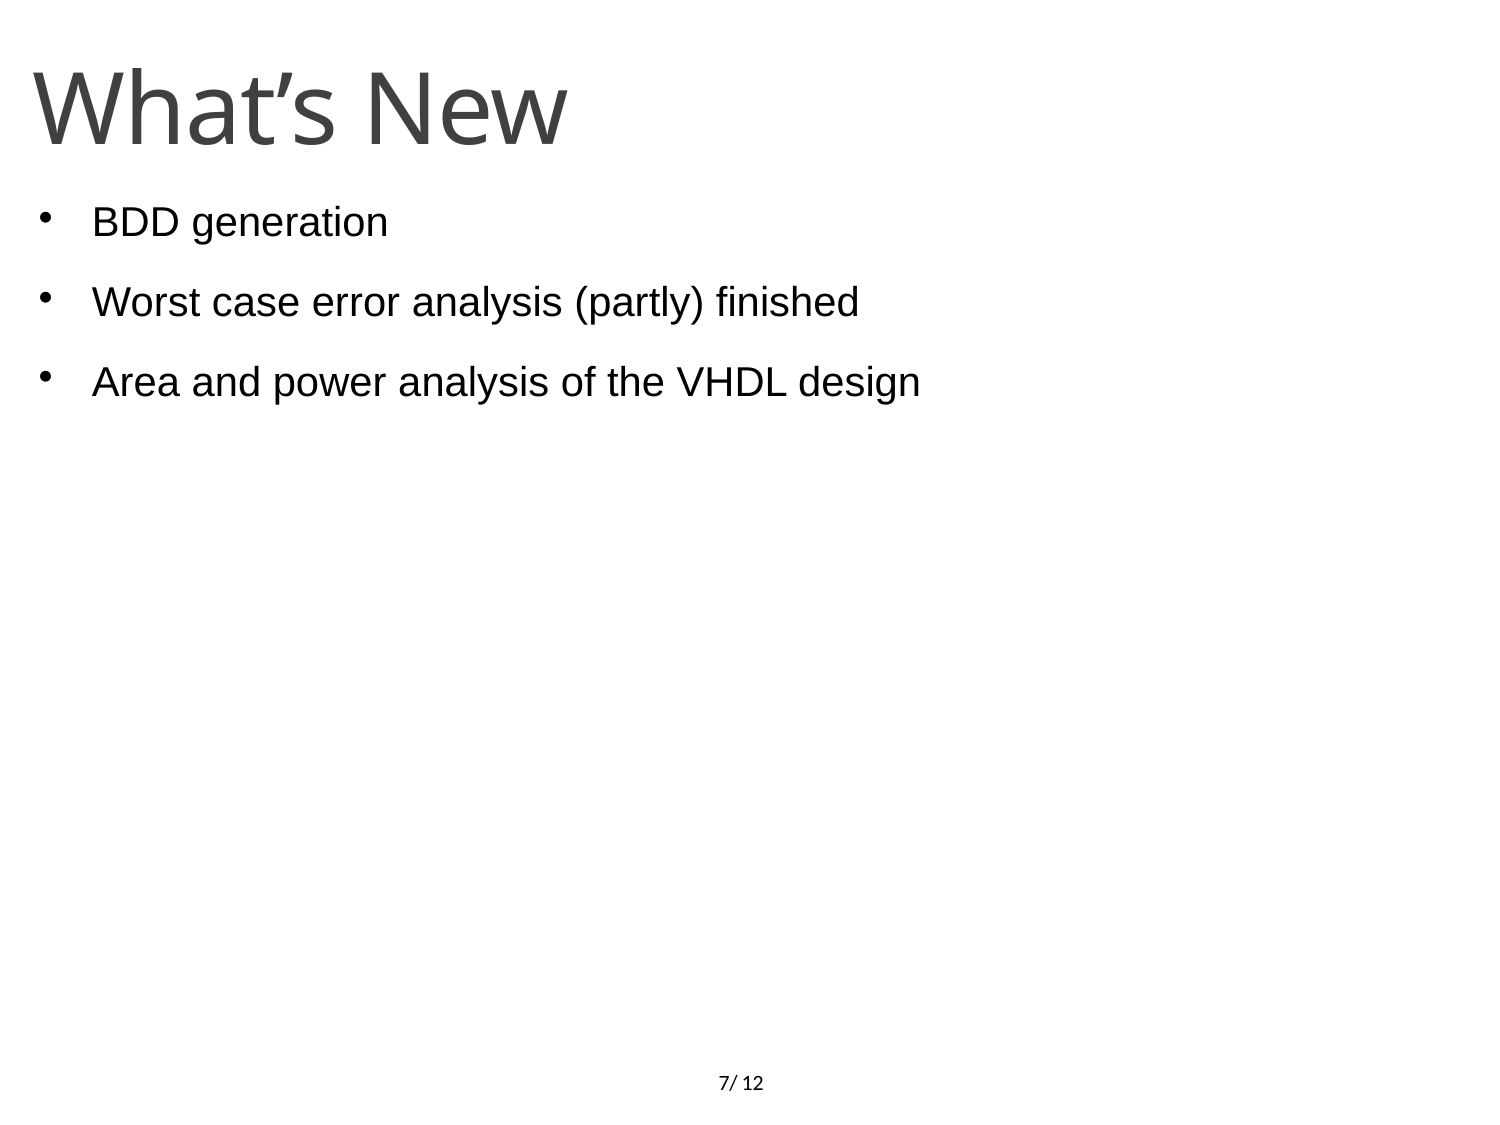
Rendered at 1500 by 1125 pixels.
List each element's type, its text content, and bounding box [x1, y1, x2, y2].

text_box 7/ [657, 1051, 753, 1112]
text_box BDD generation Worst case error analysis (partly) finished Area and power analysis of the VHDL design [20, 187, 1471, 1030]
text_box What’s New [17, 16, 1468, 173]
